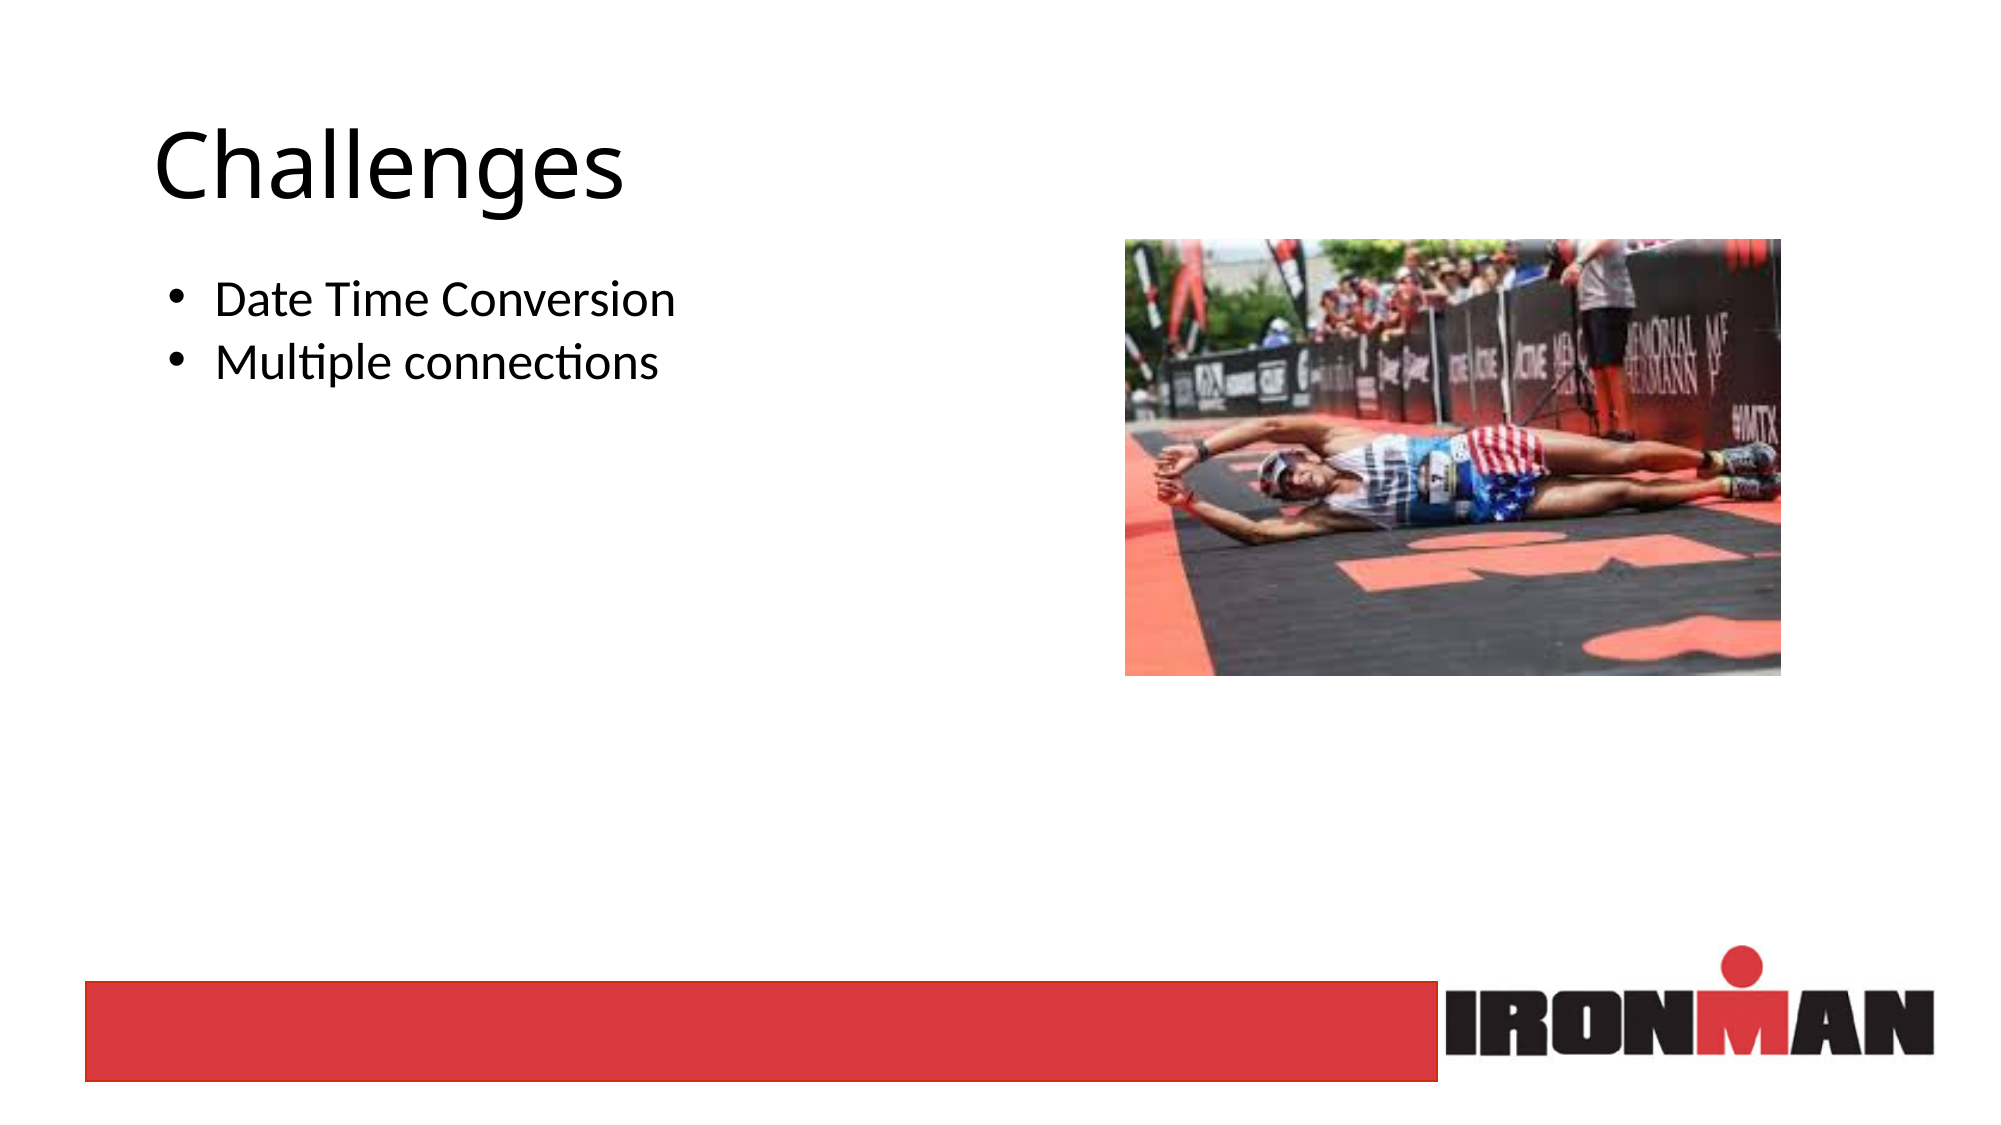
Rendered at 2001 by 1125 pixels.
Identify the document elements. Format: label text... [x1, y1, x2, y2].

title Challenges [137, 59, 1863, 278]
text_box Date Time Conversion Multiple connections [152, 257, 1098, 442]
text_box [85, 981, 1438, 1082]
picture [1437, 945, 1975, 1066]
picture [1125, 239, 1781, 676]
